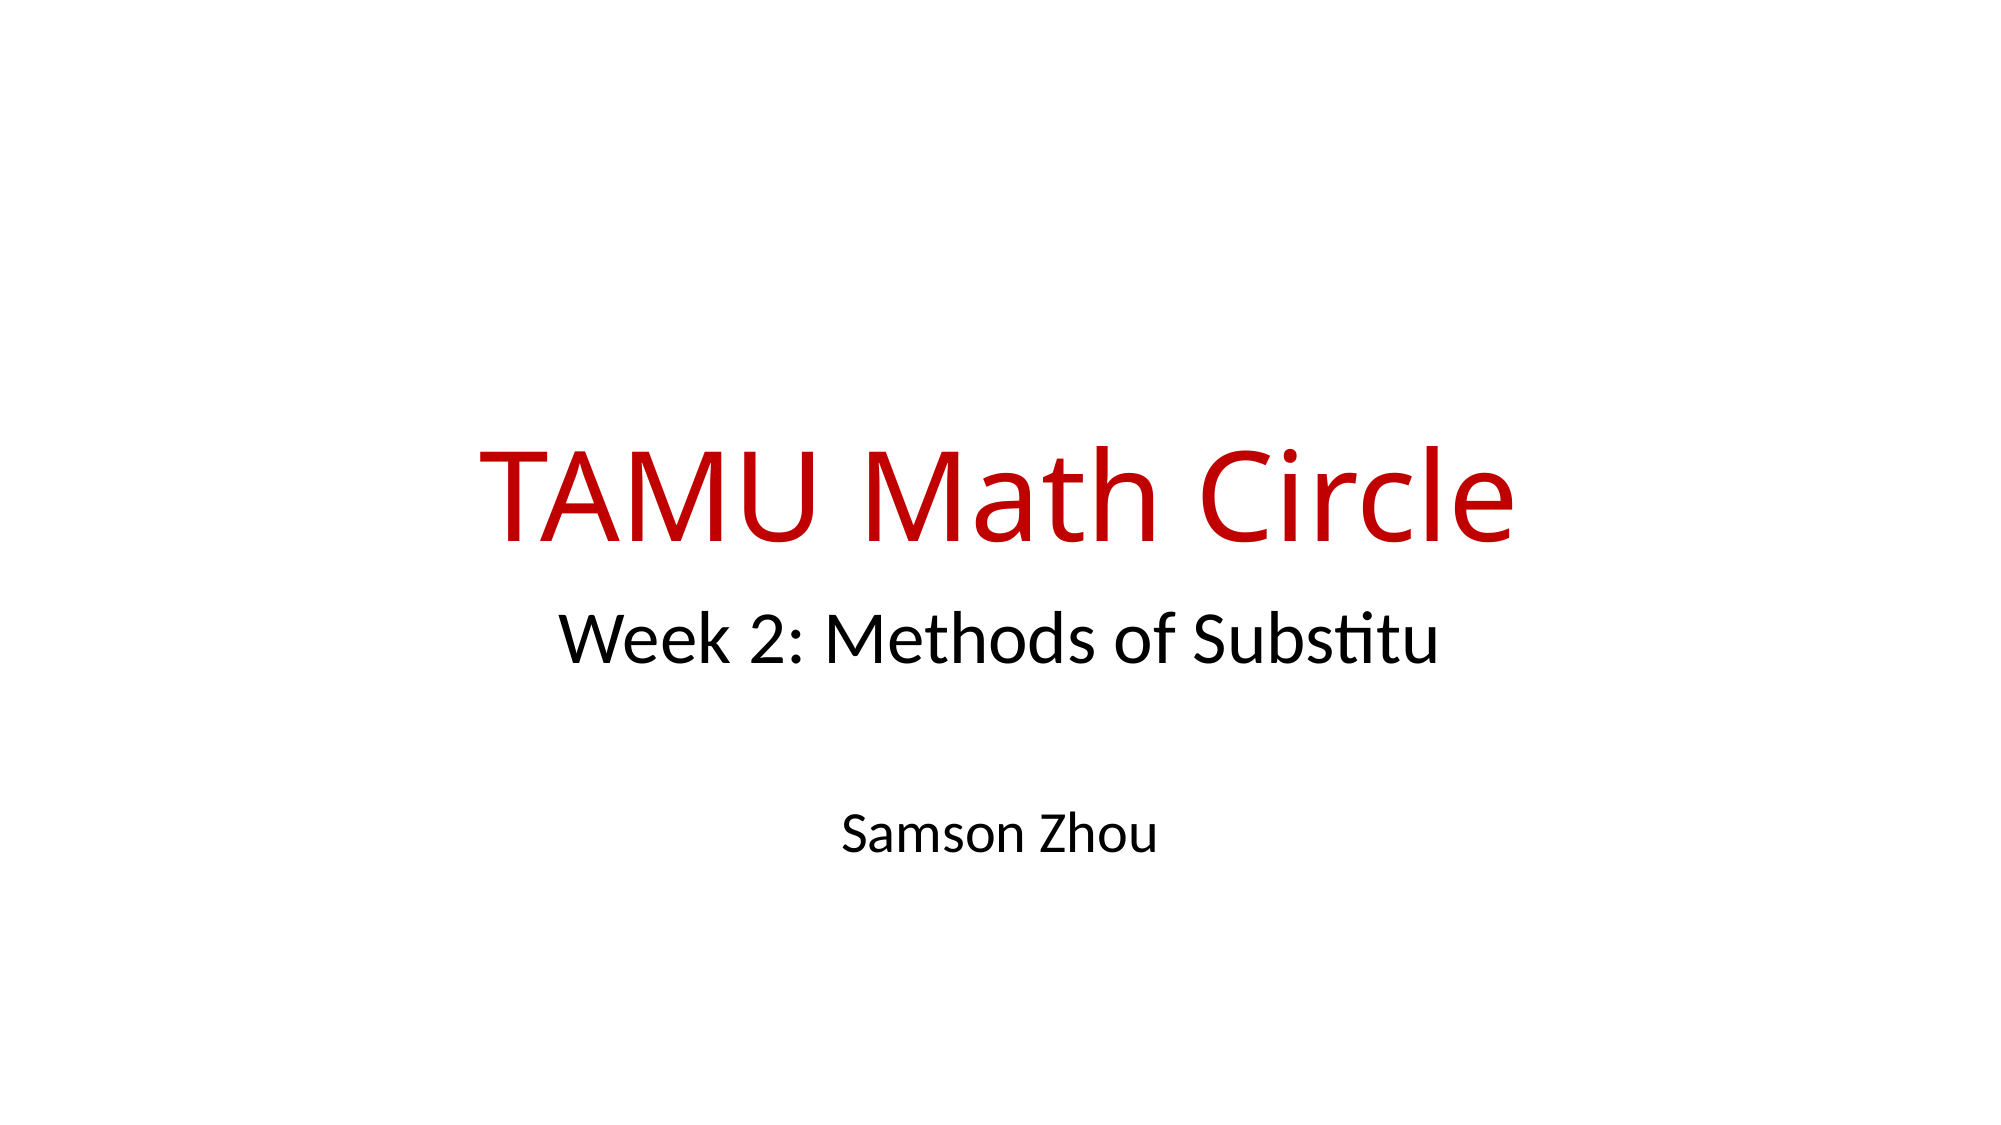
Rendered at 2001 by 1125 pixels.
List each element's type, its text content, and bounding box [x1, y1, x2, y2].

subtitle Week 2: Methods of Substitu Samson Zhou [249, 590, 1750, 1049]
title TAMU Math Circle [249, 184, 1750, 576]
